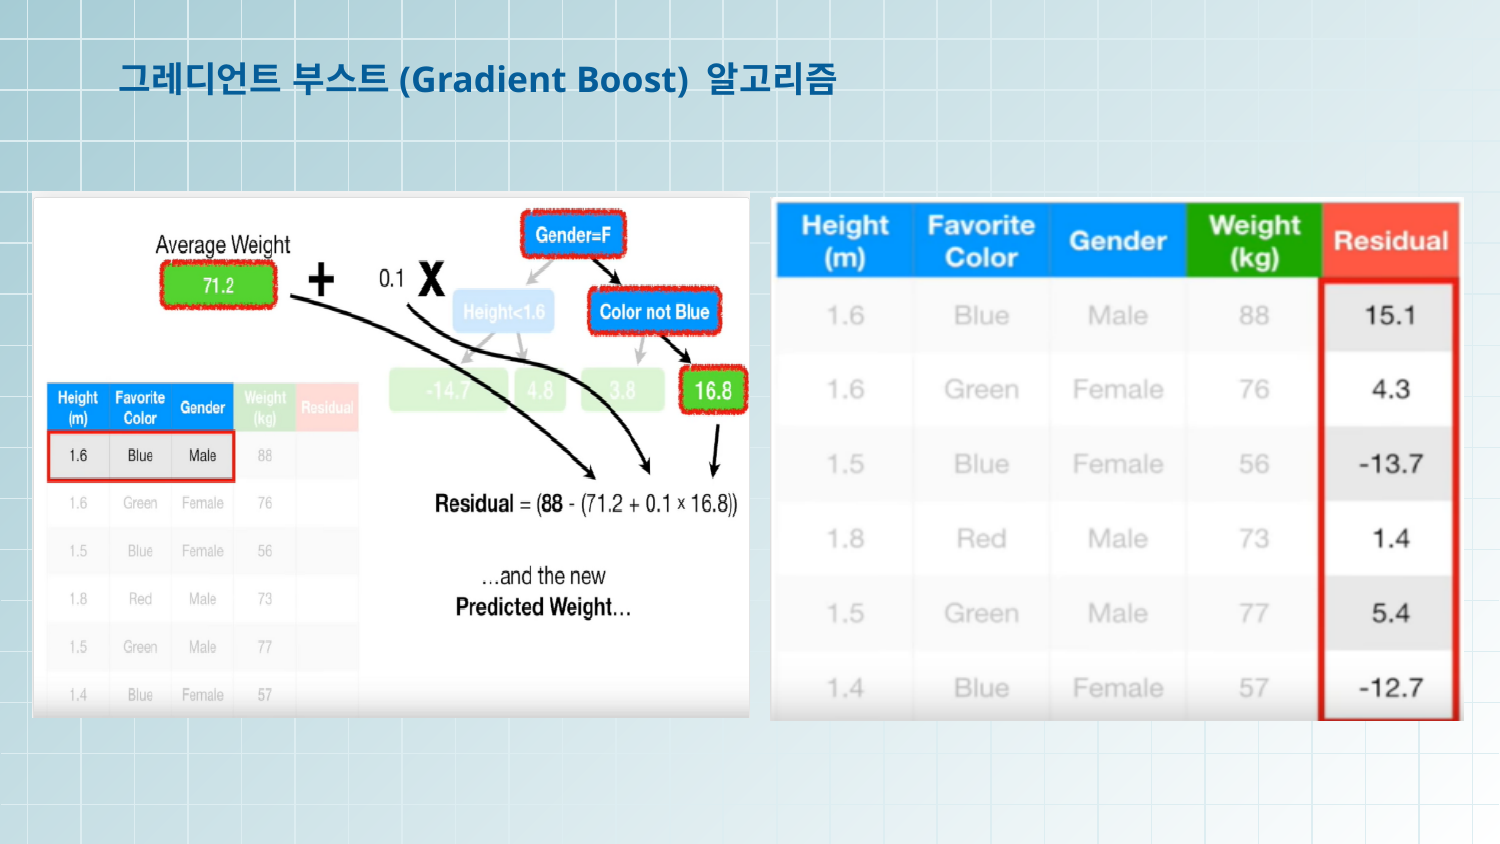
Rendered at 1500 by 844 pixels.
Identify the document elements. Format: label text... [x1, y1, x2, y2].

picture [32, 191, 751, 718]
text_box 그레디언트 부스트(Gradient Boost) 알고리즘 [103, 40, 1173, 107]
picture [770, 197, 1465, 721]
